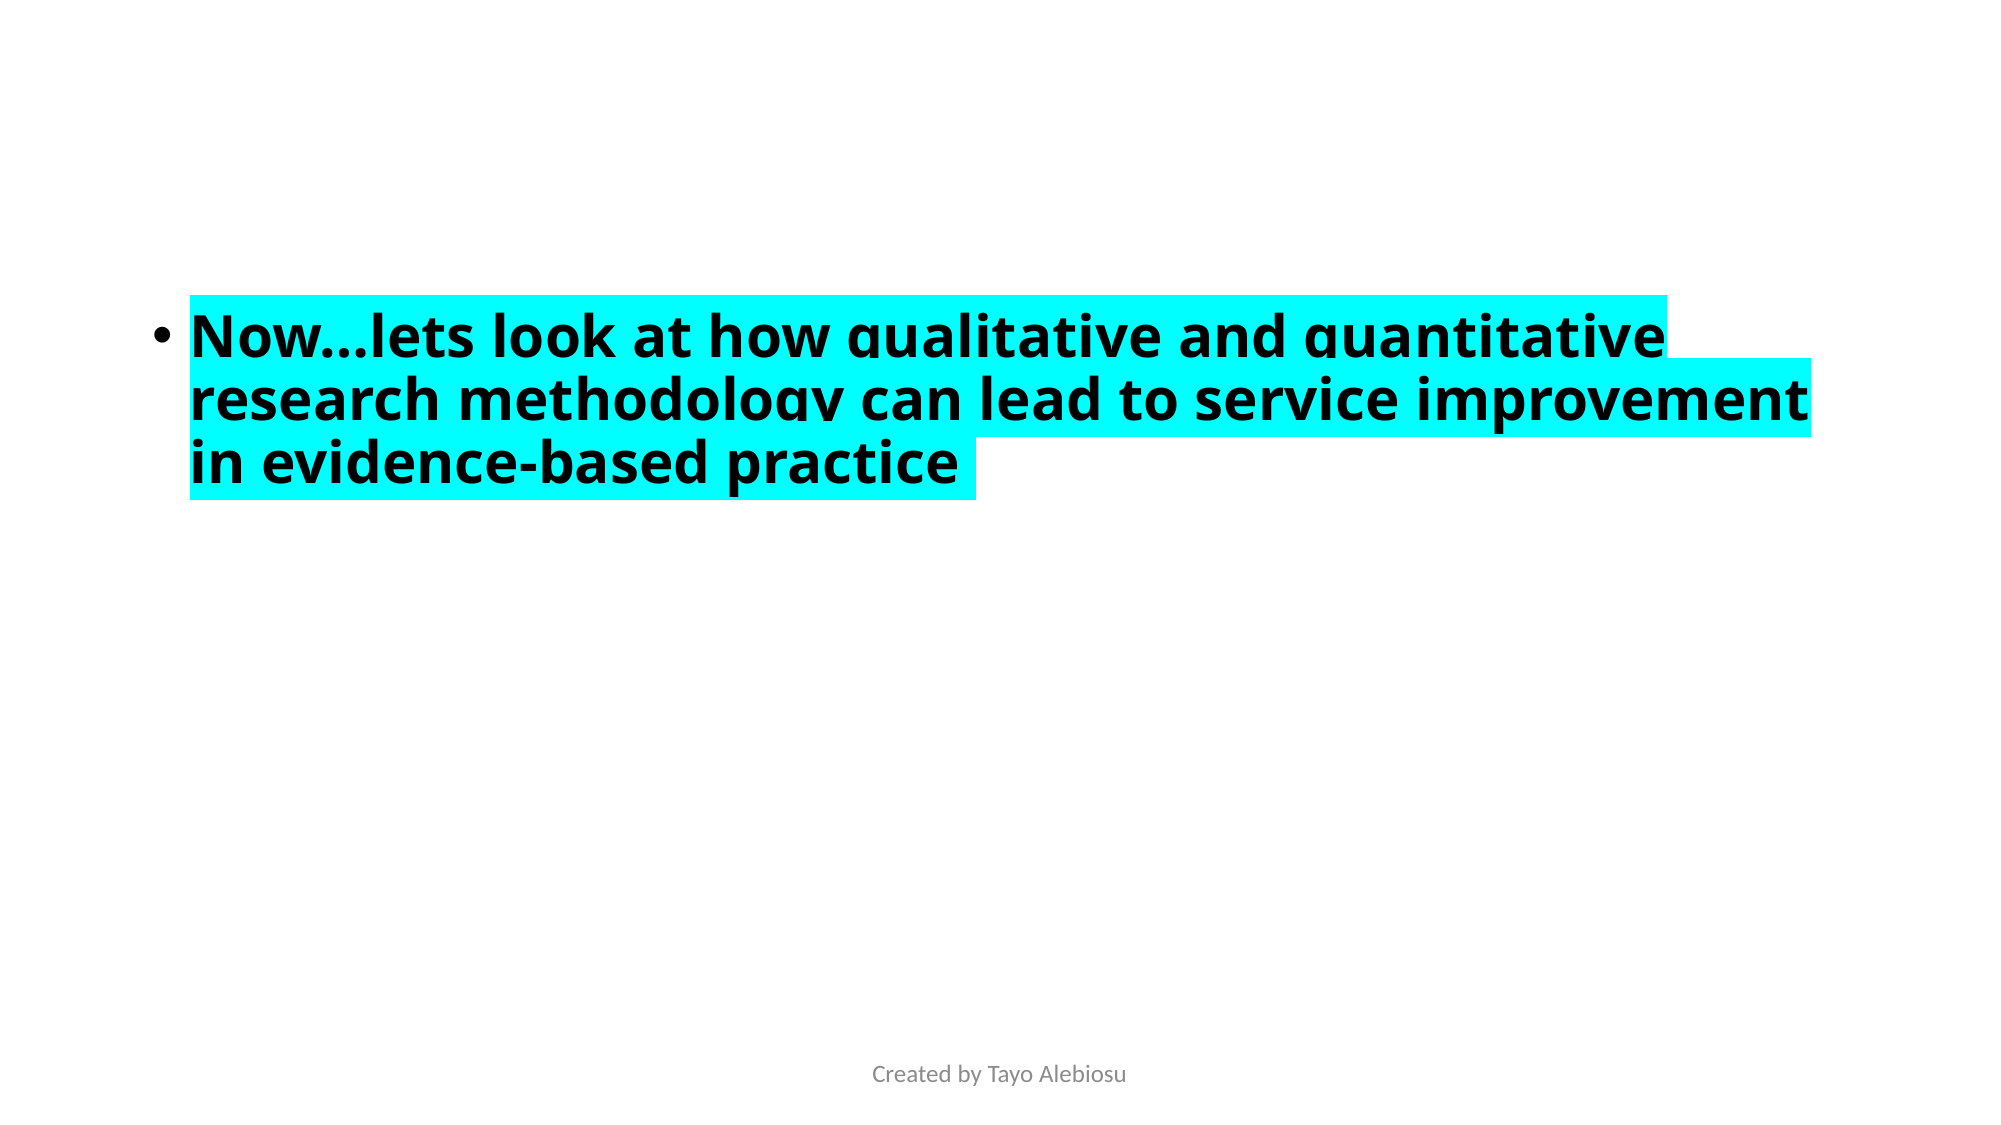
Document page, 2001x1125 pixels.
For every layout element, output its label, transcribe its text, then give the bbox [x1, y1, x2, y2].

footer Created by Tayo Alebiosu [662, 1042, 1338, 1103]
list Now…lets look at how qualitative and quantitative research methodology can lead to service improvement in evidence-based practice [137, 299, 1863, 1014]
